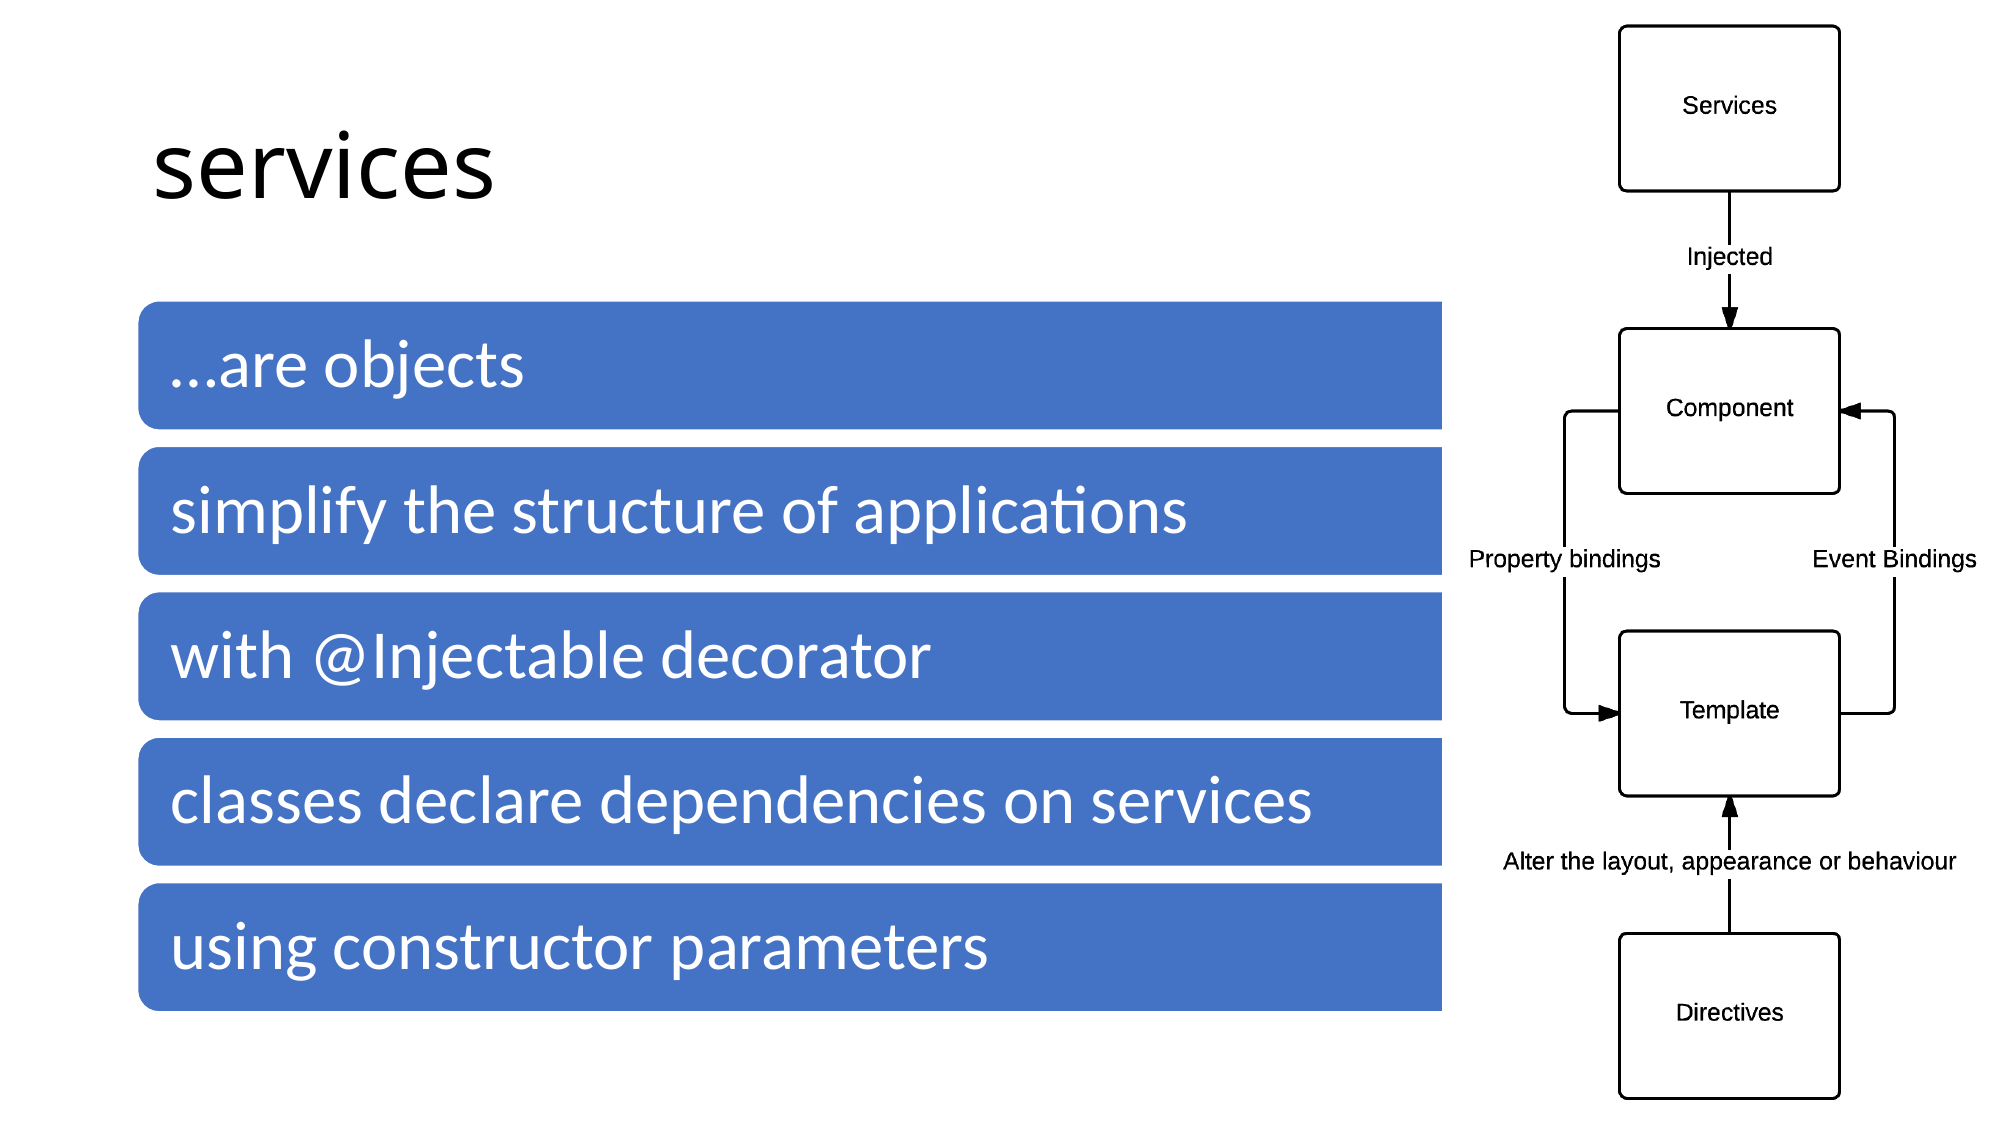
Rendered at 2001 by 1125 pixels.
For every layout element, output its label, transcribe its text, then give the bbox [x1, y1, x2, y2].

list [137, 299, 1442, 1014]
picture [1442, 0, 2000, 1125]
title services [137, 59, 1442, 278]
